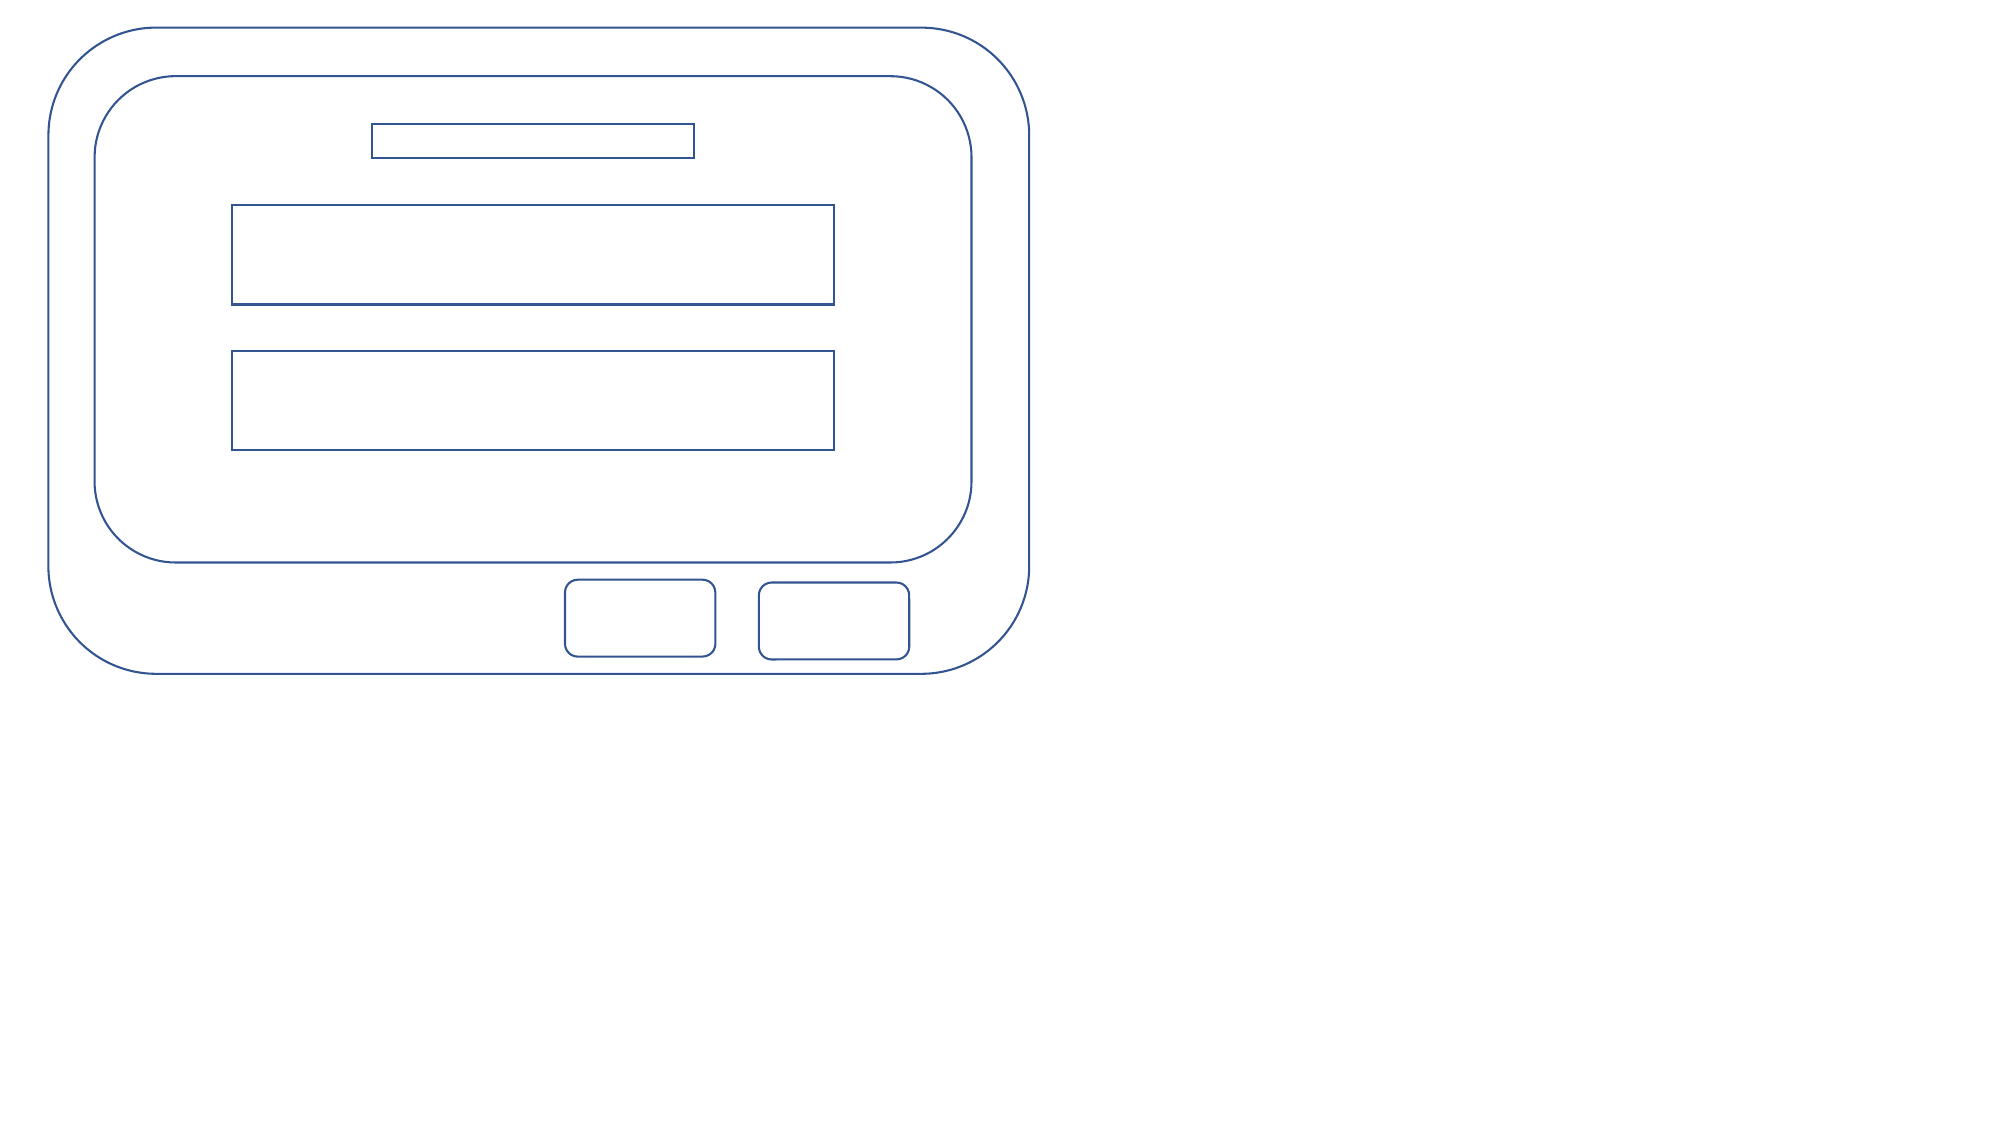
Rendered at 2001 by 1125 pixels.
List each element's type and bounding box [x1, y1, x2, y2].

text_box [231, 204, 835, 306]
text_box [371, 123, 695, 159]
text_box [47, 26, 1031, 675]
text_box [231, 350, 835, 451]
text_box [563, 578, 717, 658]
text_box [93, 75, 973, 564]
text_box [757, 581, 911, 661]
